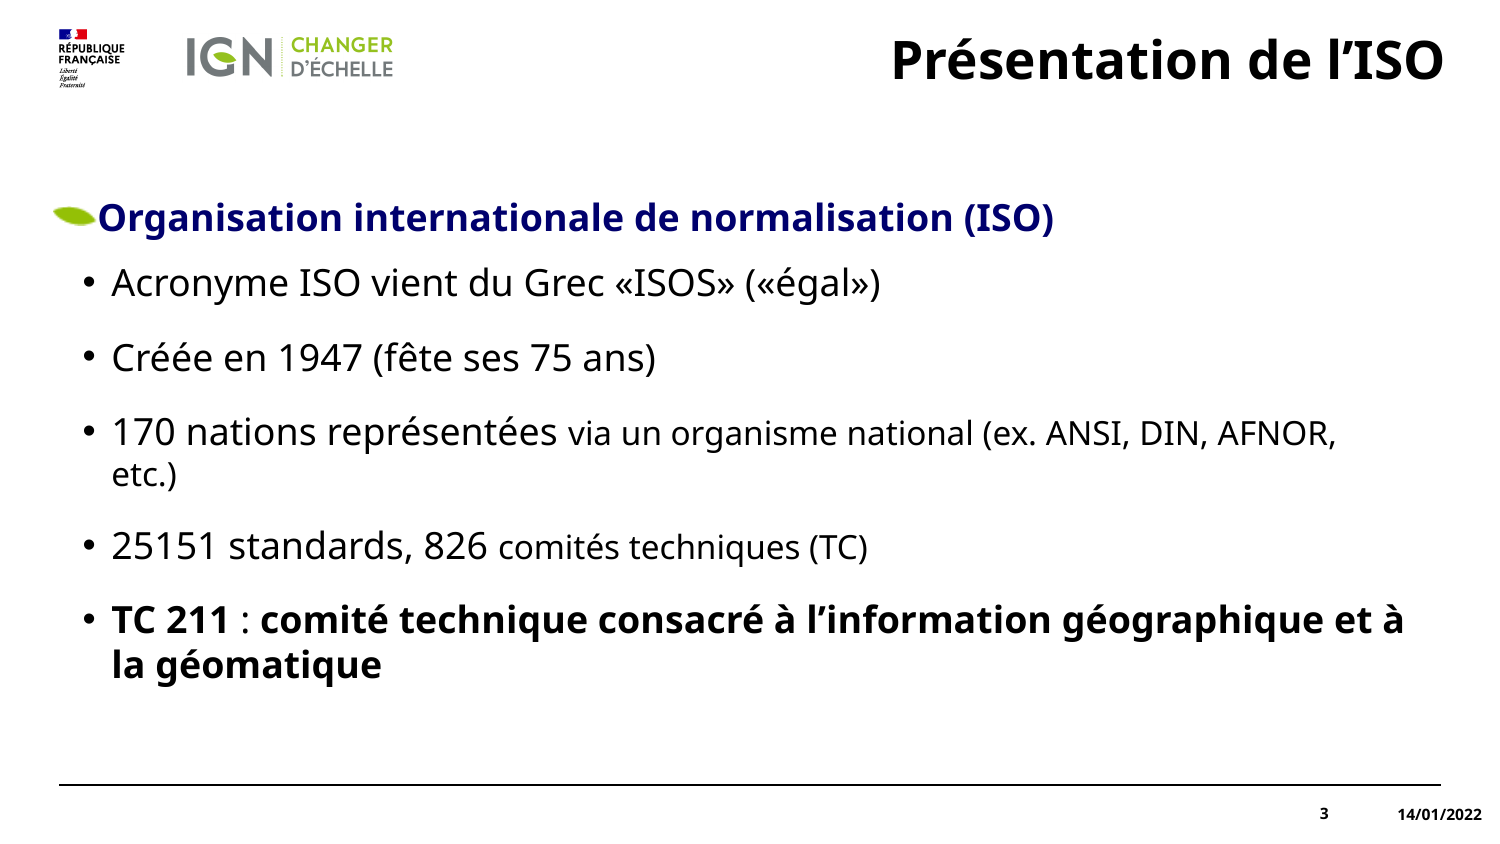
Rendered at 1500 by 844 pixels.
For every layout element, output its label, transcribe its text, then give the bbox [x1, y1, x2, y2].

picture [53, 206, 98, 226]
picture [47, 17, 136, 107]
picture [182, 33, 397, 83]
title Présentation de l’ISO [407, 20, 1447, 92]
list Organisation internationale de normalisation (ISO) Acronyme ISO vient du Grec «ISOS» («égal») Créée en 1947 (fête ses 75 ans) 170 nations représentées via un organisme national (ex. ANSI, DIN, AFNOR, etc.) 25151 standards, 826 comités techniques (TC) TC 211 : comité technique consacré à l’information géographique et à la géomatique [53, 150, 1412, 719]
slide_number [1328, 784, 1483, 844]
slide_number 3 [1139, 784, 1328, 844]
